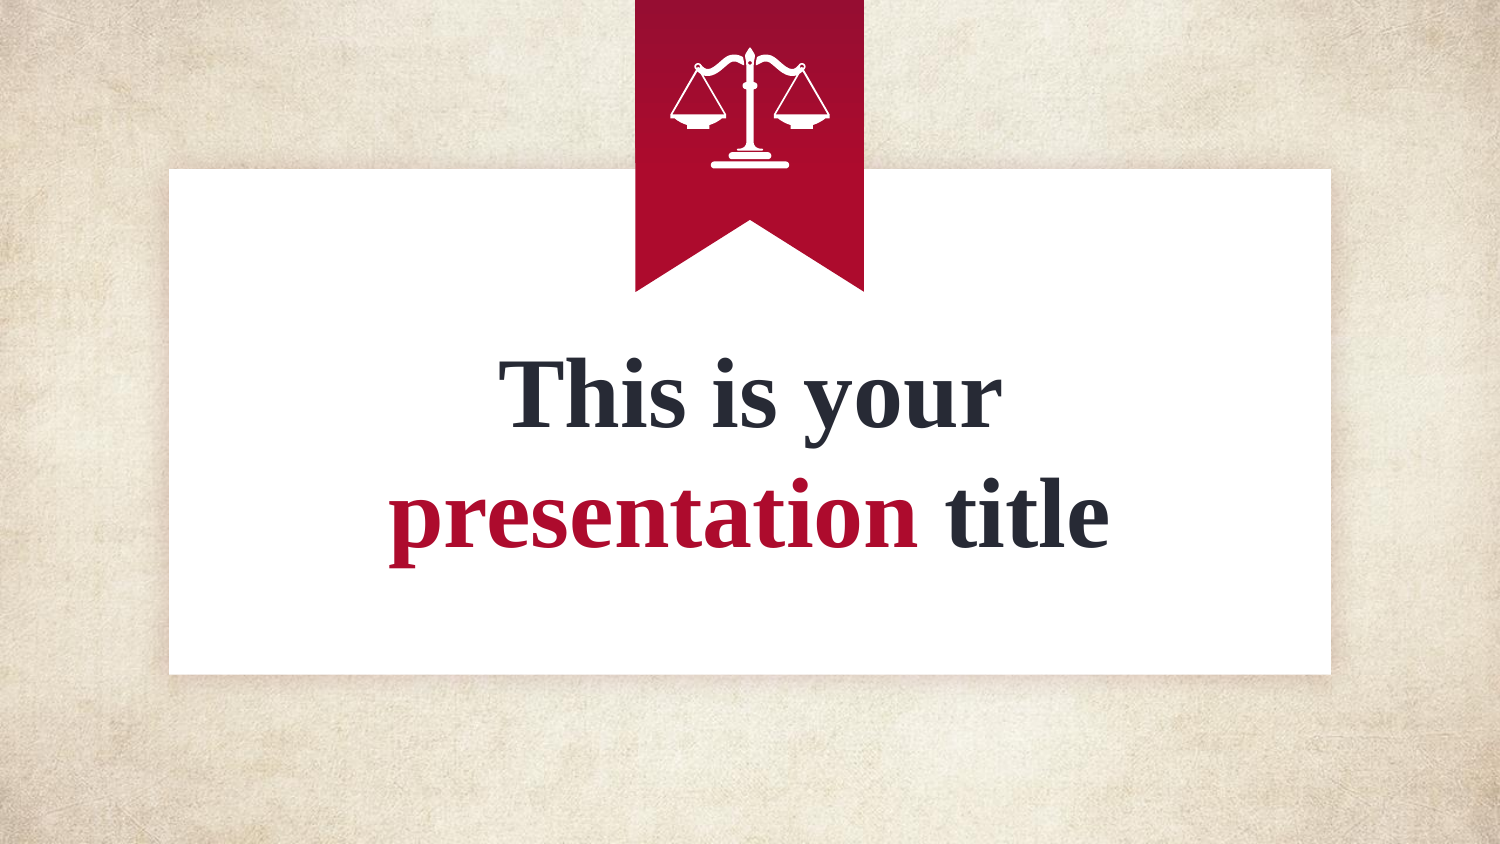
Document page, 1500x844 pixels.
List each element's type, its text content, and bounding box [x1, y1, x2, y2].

title This is your presentation title [255, 220, 1245, 675]
picture [0, 0, 1500, 844]
